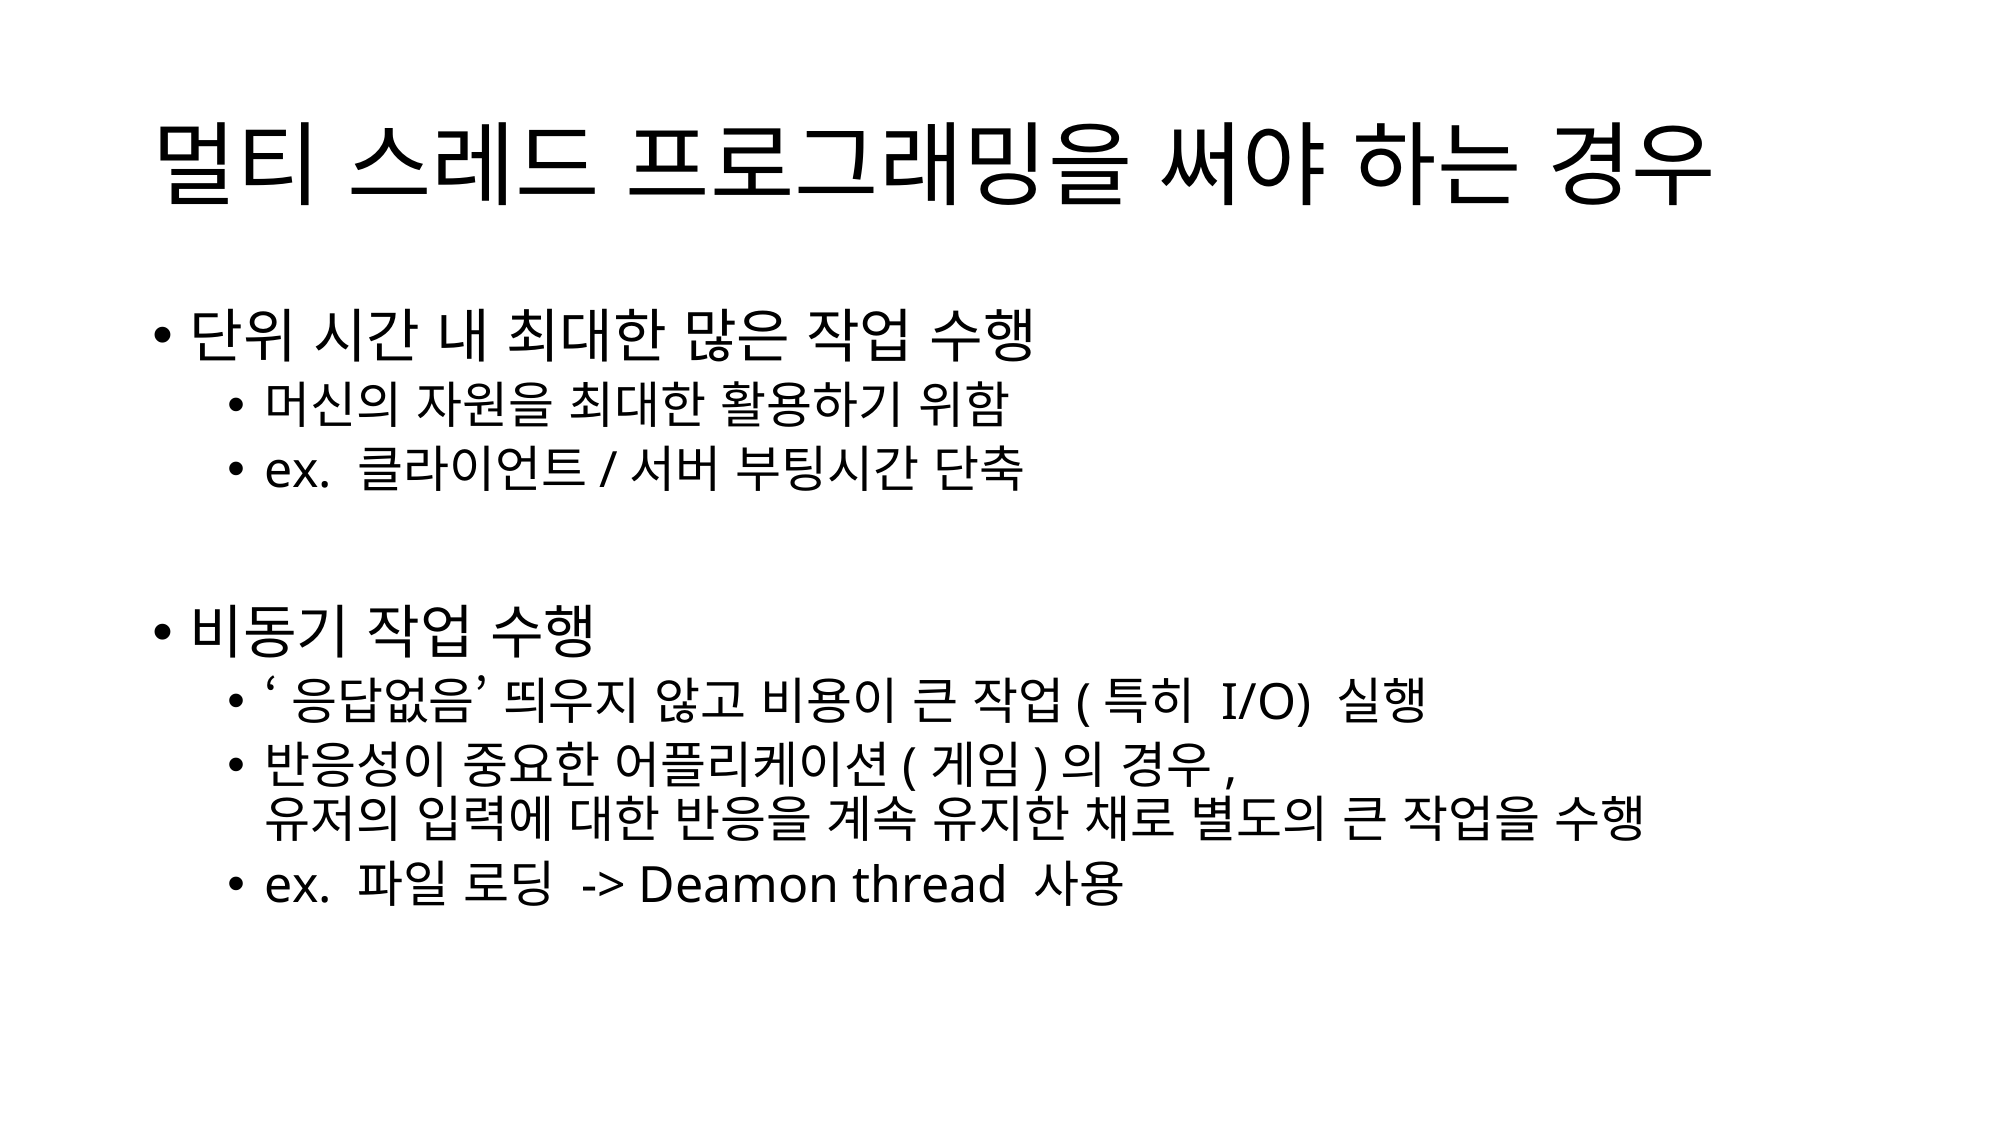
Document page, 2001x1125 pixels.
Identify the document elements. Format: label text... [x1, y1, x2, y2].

list 단위 시간 내 최대한 많은 작업 수행 머신의 자원을 최대한 활용하기 위함 ex. 클라이언트/서버 부팅시간 단축 비동기 작업 수행 ‘응답없음’ 띄우지 않고 비용이 큰 작업(특히 I/O) 실행 반응성이 중요한 어플리케이션(게임)의 경우, 유저의 입력에 대한 반응을 계속 유지한 채로 별도의 큰 작업을 수행 ex. 파일 로딩 -> Deamon thread 사용 -> 한마디로 성능 때문 [137, 299, 1863, 1014]
title 멀티 스레드 프로그래밍을 써야 하는 경우 [137, 59, 1863, 278]
